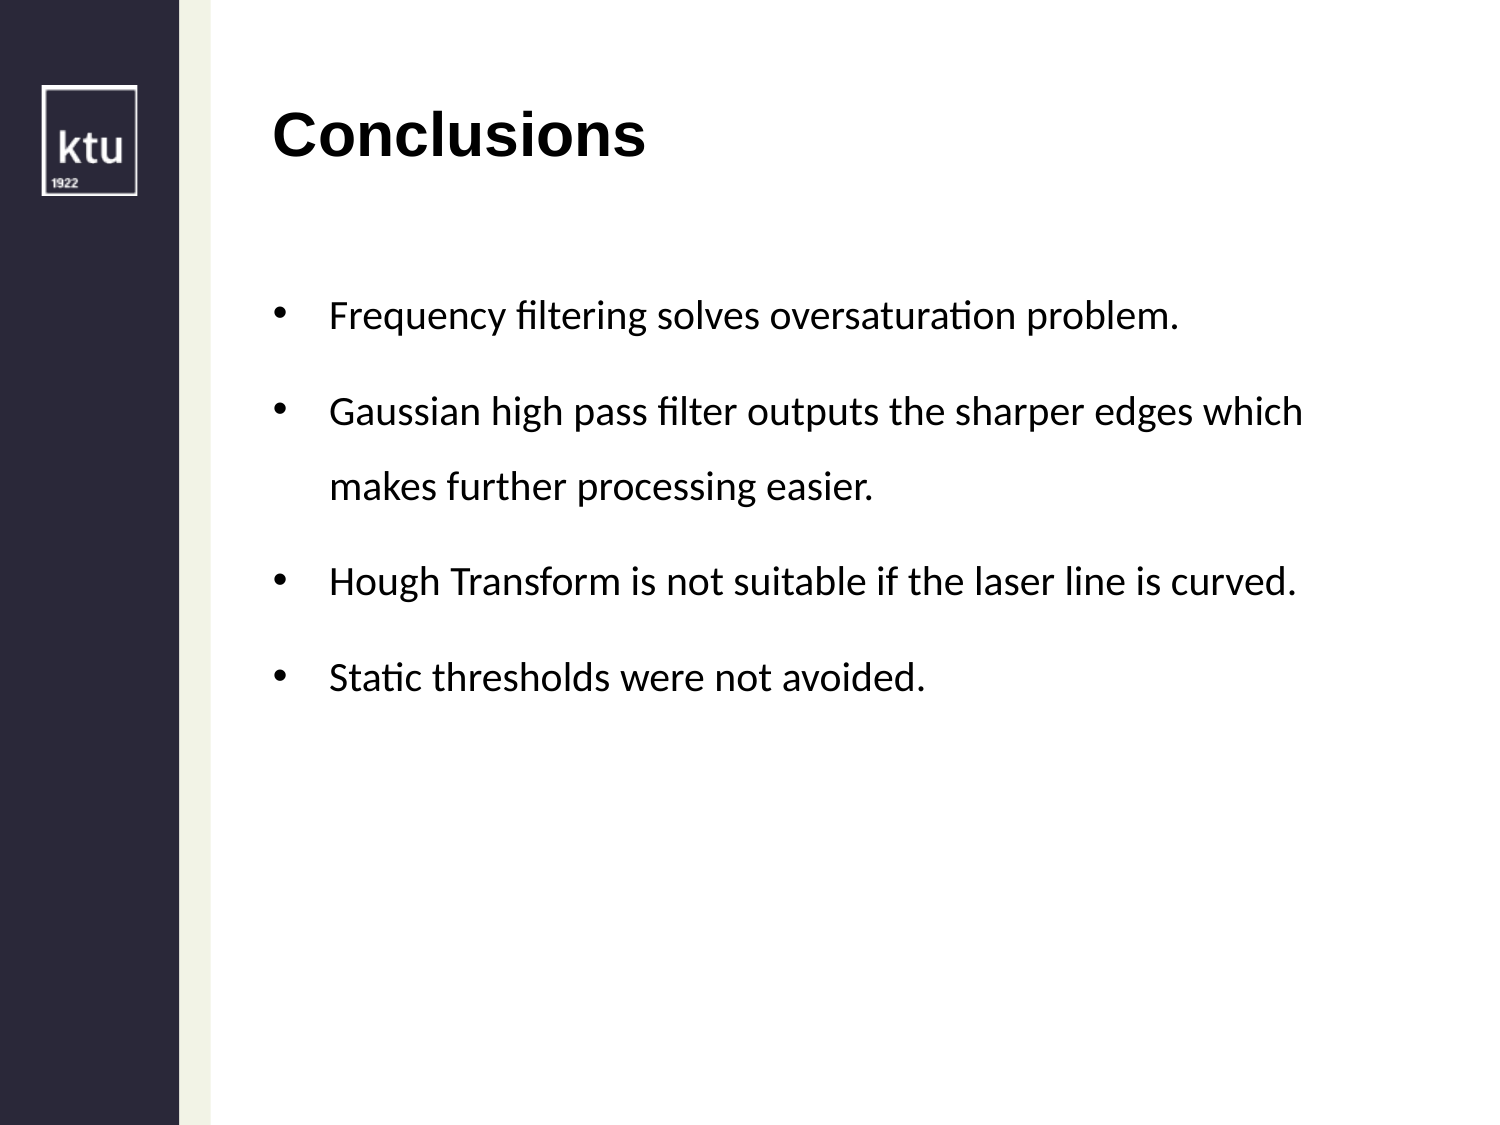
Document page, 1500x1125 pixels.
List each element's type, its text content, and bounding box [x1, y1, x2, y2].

list Conclusions [272, 99, 1384, 213]
list Frequency filtering solves oversaturation problem. Gaussian high pass filter outputs the sharper edges which makes further processing easier. Hough Transform is not suitable if the laser line is curved. Static thresholds were not avoided. [272, 262, 1384, 986]
